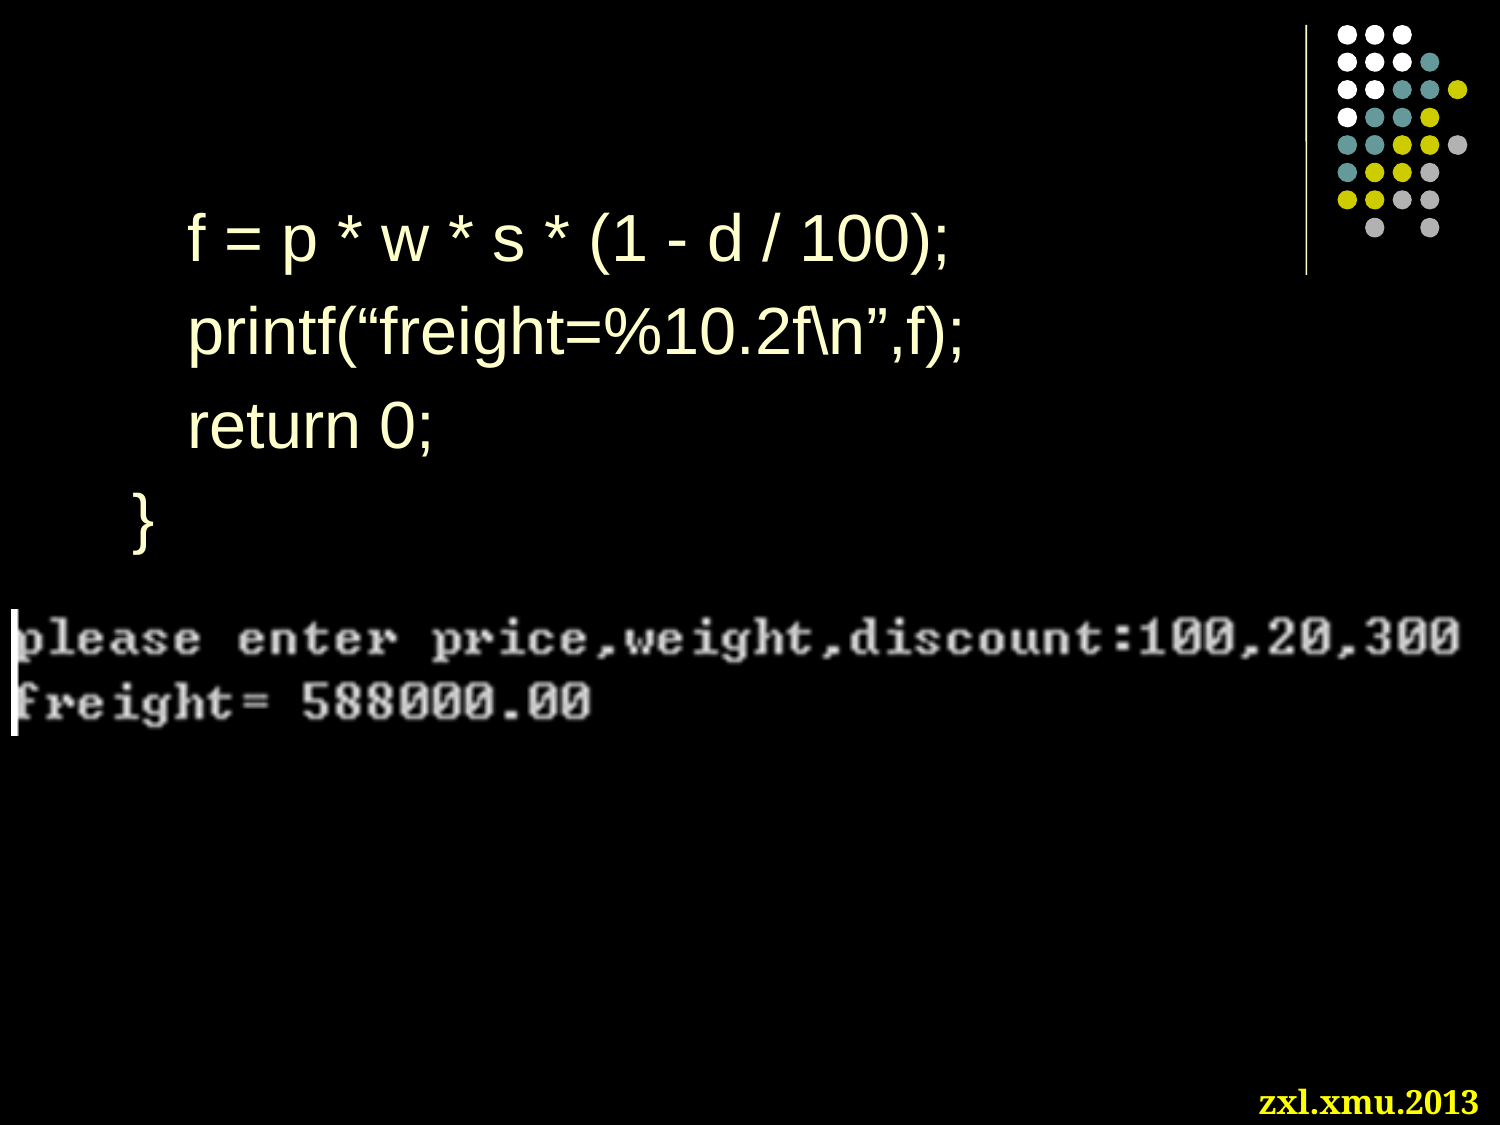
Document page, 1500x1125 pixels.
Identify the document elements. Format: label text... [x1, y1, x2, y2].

picture [11, 609, 1489, 736]
list f = p * w * s * (1 - d / 100); printf(“freight=%10.2f\n”,f); return 0; } [117, 187, 1407, 607]
